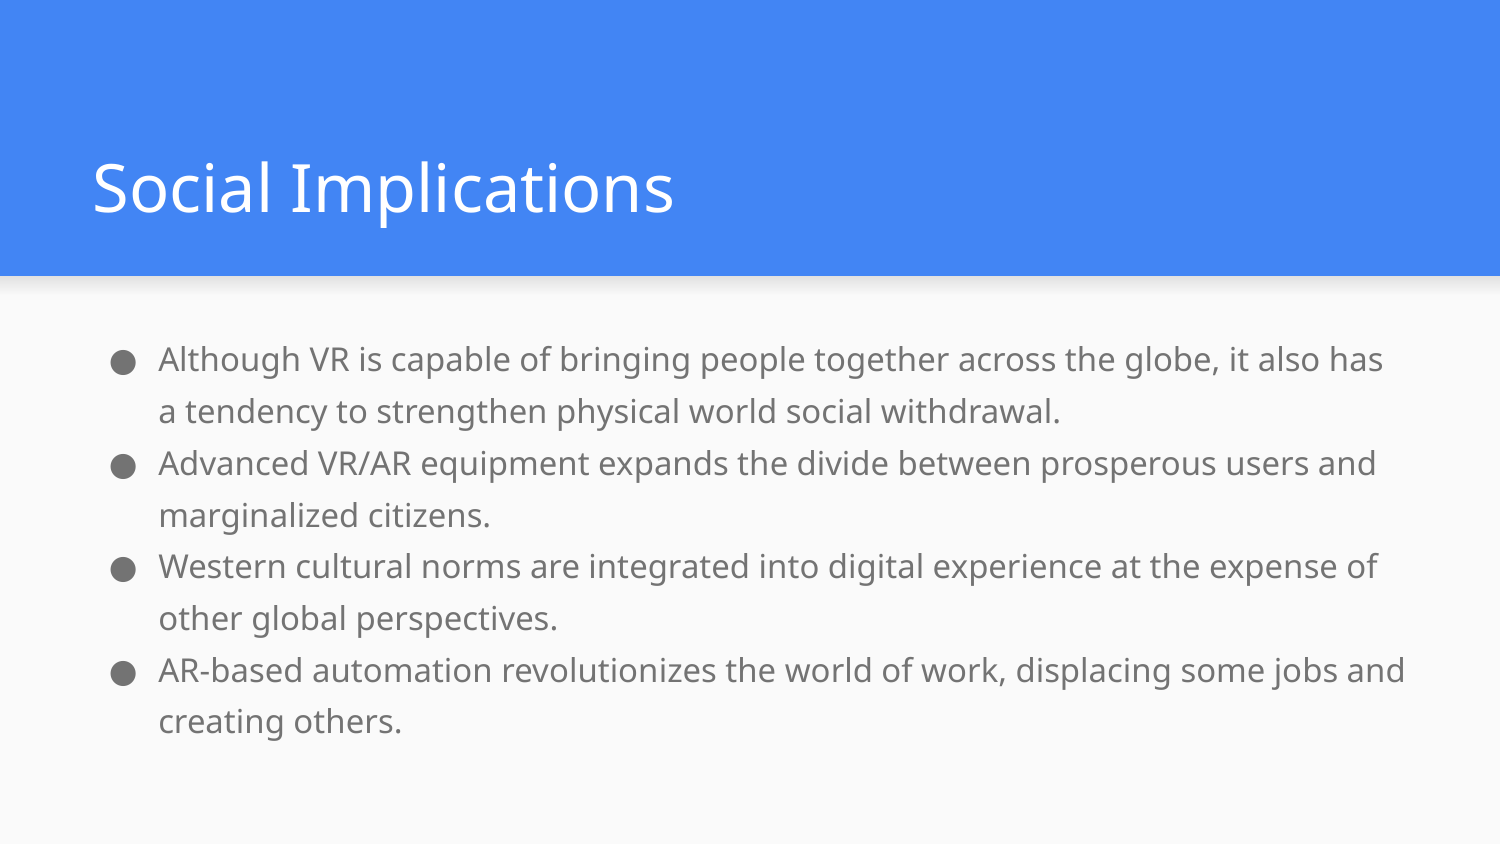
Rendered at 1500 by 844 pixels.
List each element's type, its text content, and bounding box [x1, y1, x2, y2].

list Although VR is capable of bringing people together across the globe, it also has a tendency to strengthen physical world social withdrawal. Advanced VR/AR equipment expands the divide between prosperous users and marginalized citizens. Western cultural norms are integrated into digital experience at the expense of other global perspectives. AR-based automation revolutionizes the world of work, displacing some jobs and creating others. [77, 314, 1427, 760]
title Social Implications [77, 121, 1427, 248]
